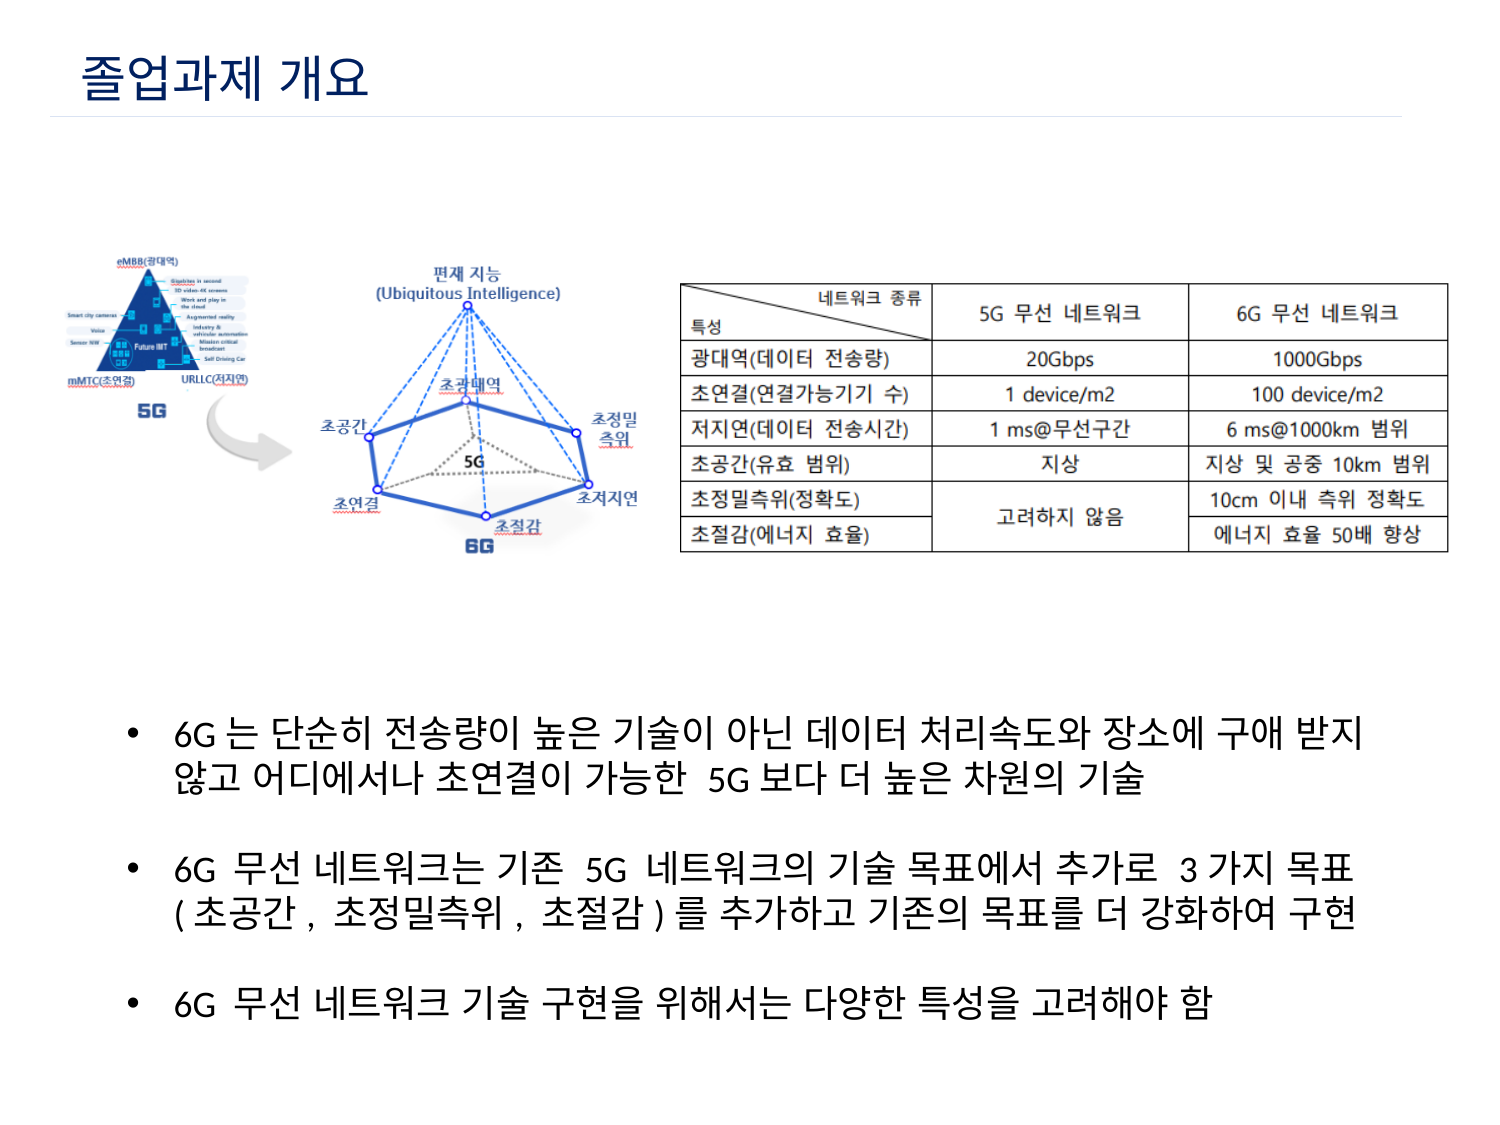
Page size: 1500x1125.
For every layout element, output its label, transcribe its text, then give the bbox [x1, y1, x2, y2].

text_box 6G는 단순히 전송량이 높은 기술이 아닌 데이터 처리속도와 장소에 구애 받지 않고 어디에서나 초연결이 가능한 5G보다 더 높은 차원의 기술 6G 무선 네트워크는 기존 5G 네트워크의 기술 목표에서 추가로 3가지 목표(초공간, 초정밀측위, 초절감)를 추가하고 기존의 목표를 더 강화하여 구현 6G 무선 네트워크 기술 구현을 위해서는 다양한 특성을 고려해야 함 [111, 702, 1388, 1033]
picture [49, 231, 646, 563]
picture [680, 282, 1451, 555]
text_box 졸업과제 개요 [65, 40, 386, 116]
